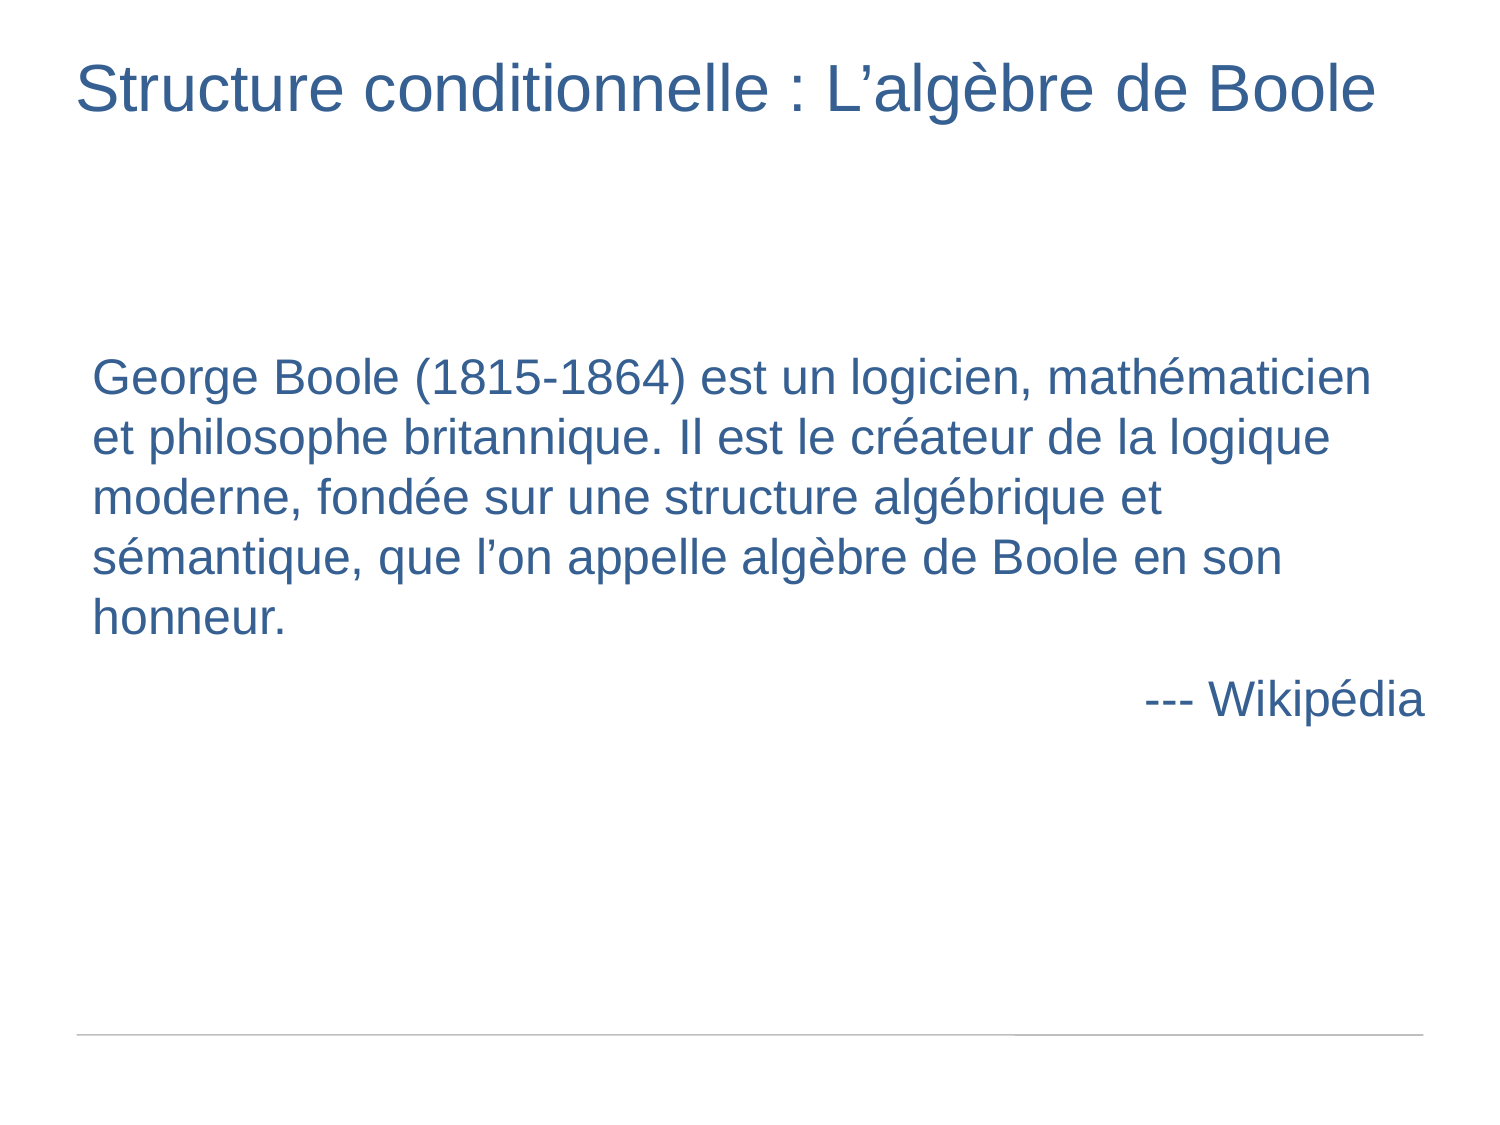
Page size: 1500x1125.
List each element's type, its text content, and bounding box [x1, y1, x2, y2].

text_box Structure conditionnelle : L’algèbre de Boole [75, 45, 1425, 233]
text_box George Boole (1815-1864) est un logicien, mathématicien et philosophe britannique. Il est le créateur de la logique moderne, fondée sur une structure algébrique et sémantique, que l’on appelle algèbre de Boole en son honneur. --- Wikipédia [75, 262, 1425, 1005]
